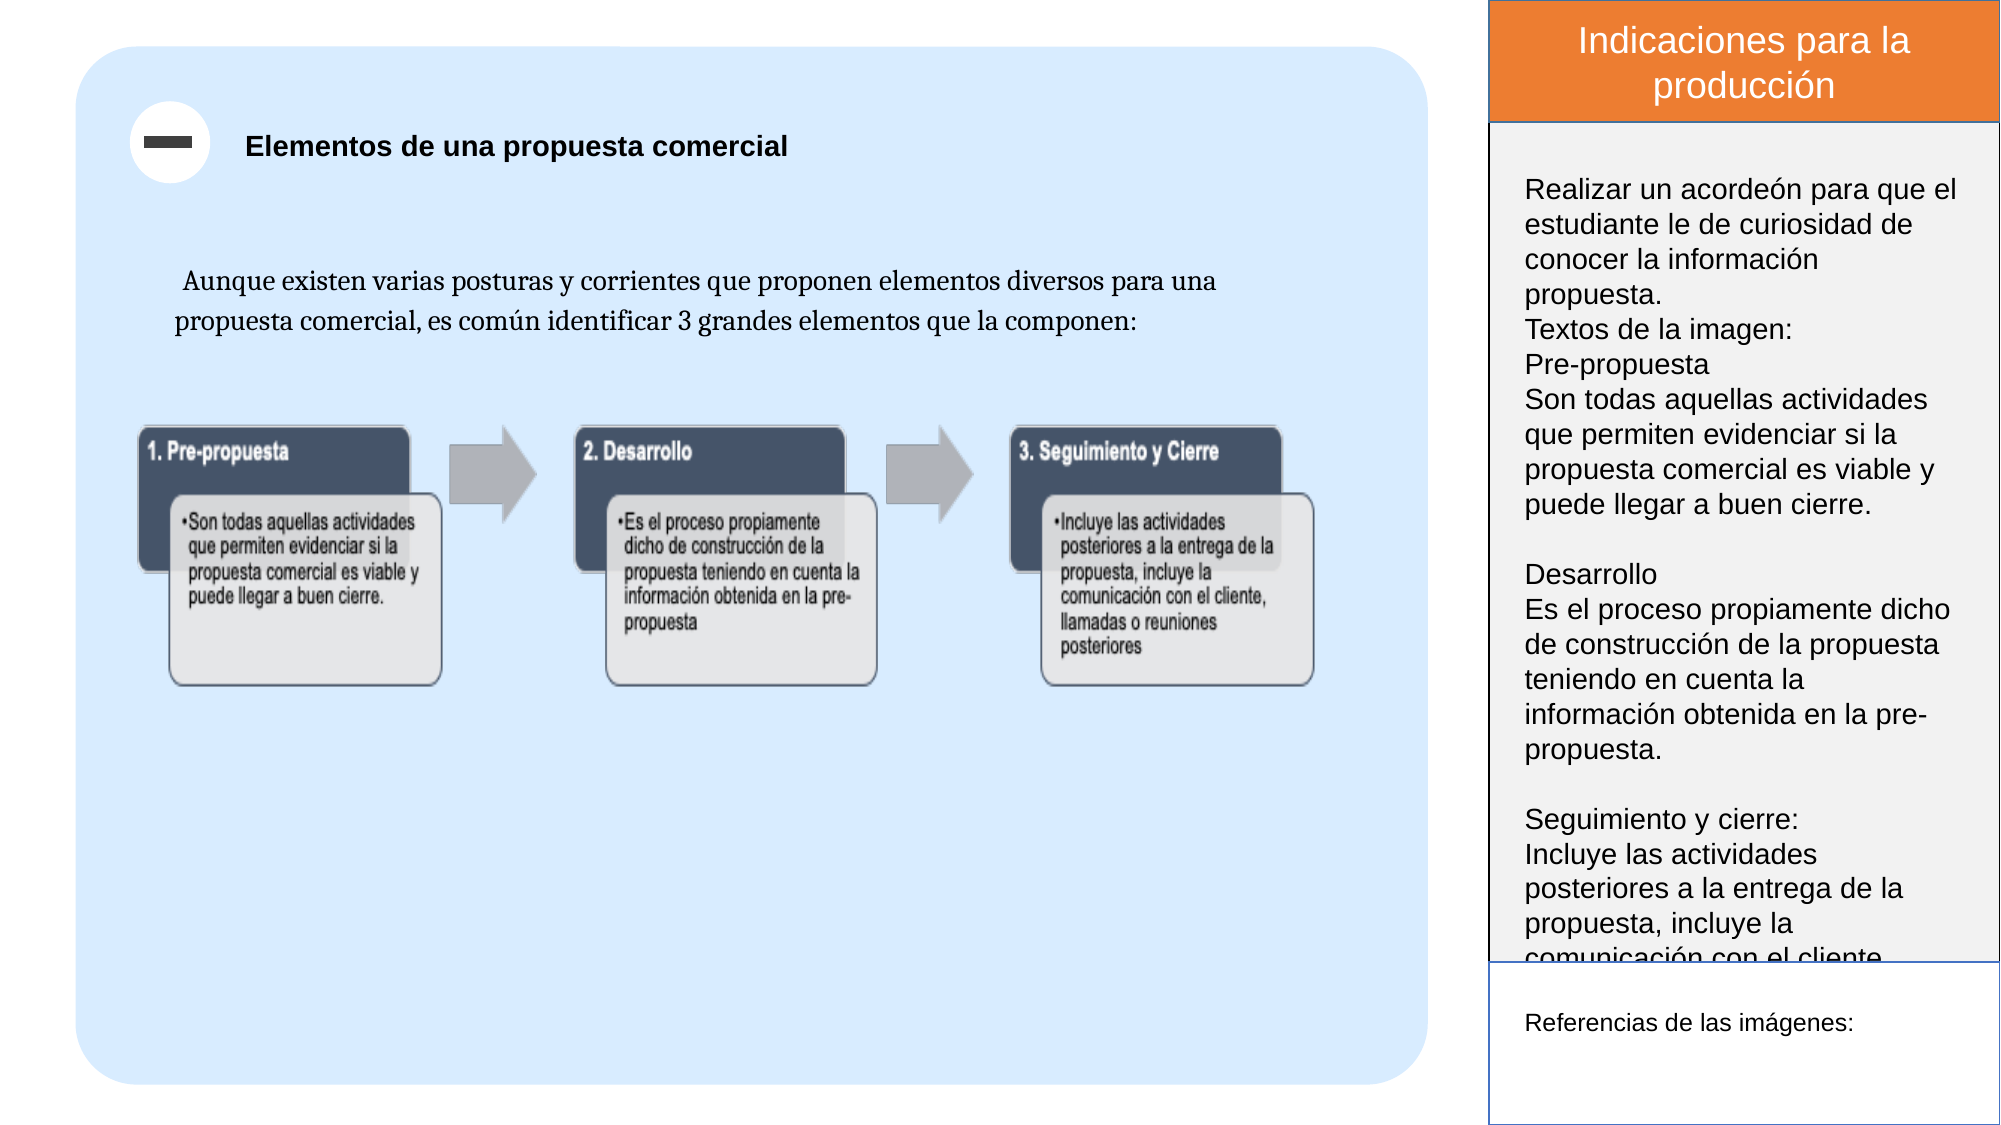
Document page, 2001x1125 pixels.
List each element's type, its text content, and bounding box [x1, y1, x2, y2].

picture [136, 415, 1337, 713]
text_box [75, 46, 1428, 1085]
text_box [1488, 122, 2000, 961]
text_box Referencias de las imágenes: [1509, 998, 1942, 1067]
text_box Indicaciones para la producción [1488, 0, 2000, 122]
text_box [1488, 961, 2000, 1125]
text_box Realizar un acordeón para que el estudiante le de curiosidad de conocer la información propuesta. Textos de la imagen: Pre-propuesta Son todas aquellas actividades que permiten evidenciar si la propuesta comercial es viable y puede llegar a buen cierre. Desarrollo Es el proceso propiamente dicho de construcción de la propuesta teniendo en cuenta la información obtenida en la pre-propuesta. Seguimiento y cierre: Incluye las actividades posteriores a la entrega de la propuesta, incluye la comunicación con el cliente, llamadas o reuniones posteriores. [1509, 163, 1979, 961]
